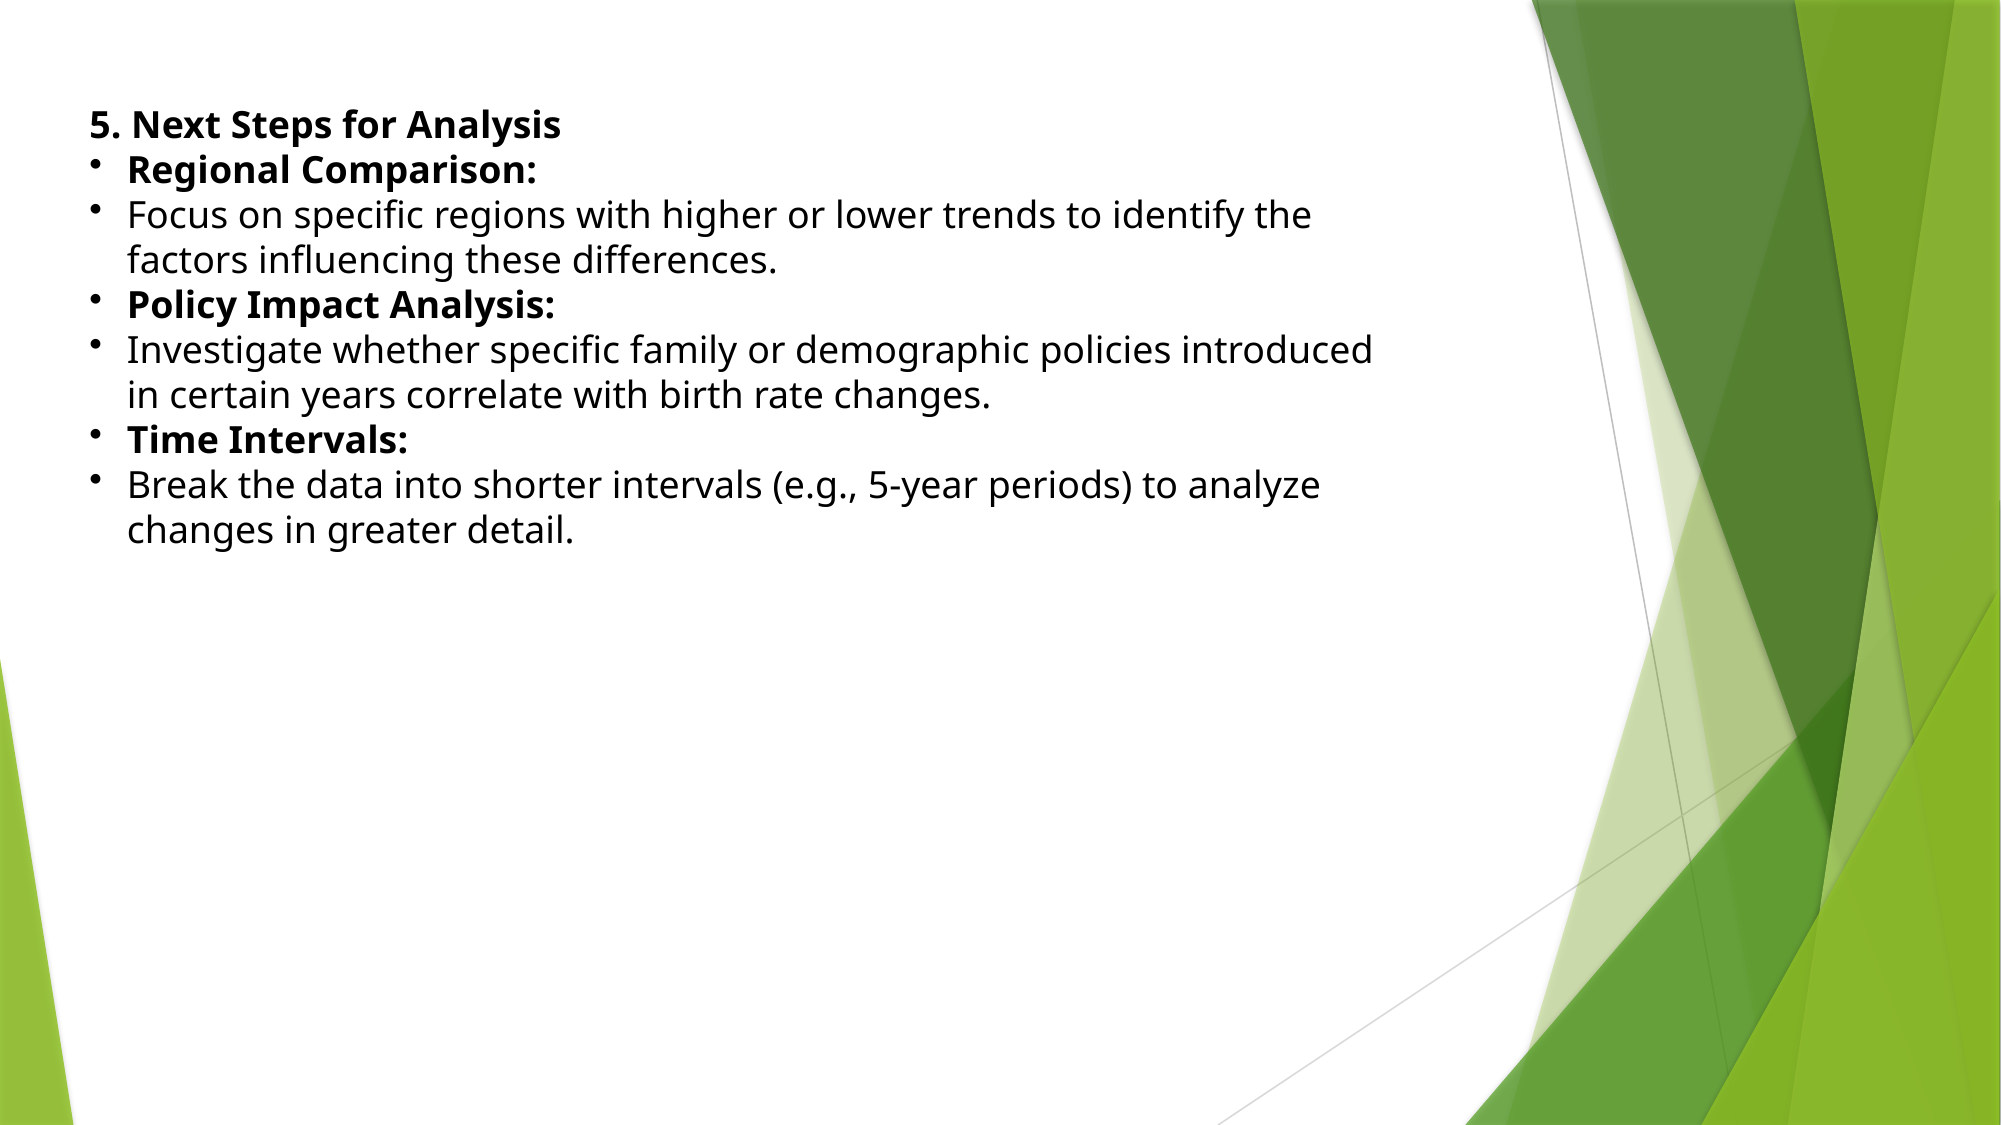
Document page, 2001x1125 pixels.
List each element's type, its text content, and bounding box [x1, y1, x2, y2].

text_box 5. Next Steps for Analysis Regional Comparison: Focus on specific regions with higher or lower trends to identify the factors influencing these differences. Policy Impact Analysis: Investigate whether specific family or demographic policies introduced in certain years correlate with birth rate changes. Time Intervals: Break the data into shorter intervals (e.g., 5-year periods) to analyze changes in greater detail. [74, 93, 1433, 559]
